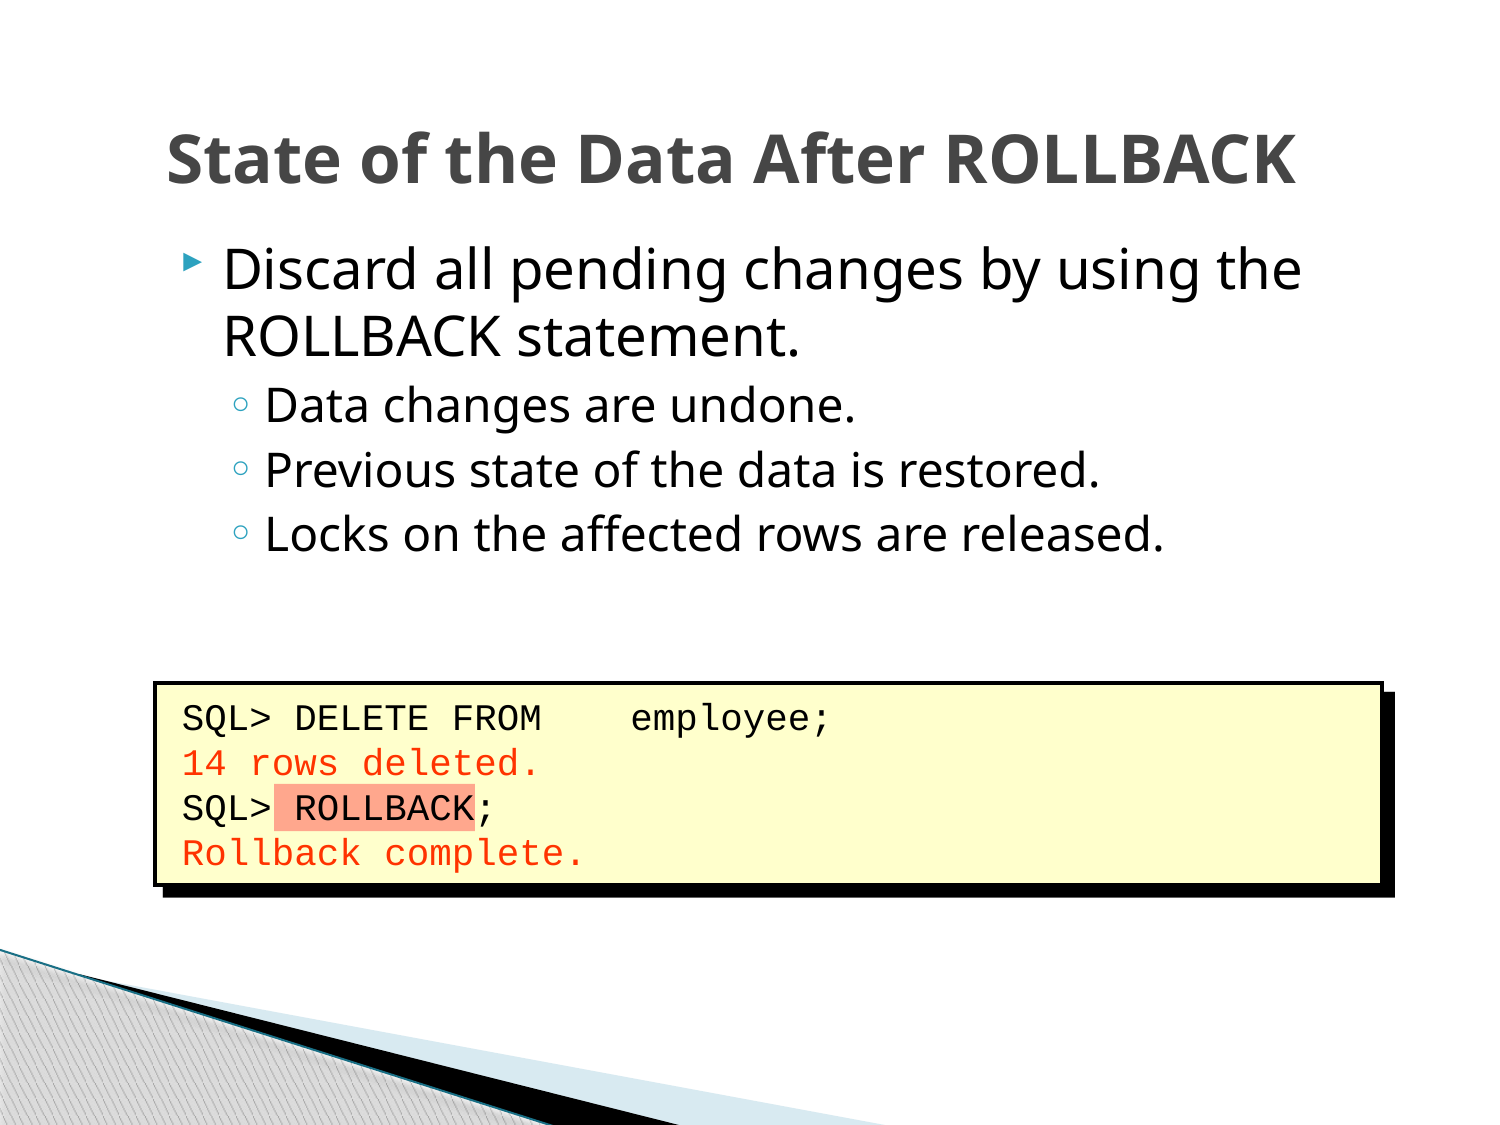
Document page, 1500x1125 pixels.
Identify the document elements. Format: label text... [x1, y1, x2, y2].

text_box SQL> DELETE FROM employee; 14 rows deleted. SQL> ROLLBACK; Rollback complete. [166, 692, 1404, 875]
list Discard all pending changes by using the ROLLBACK statement. Data changes are undone. Previous state of the data is restored. Locks on the affected rows are released. [147, 225, 1359, 648]
title State of the Data After ROLLBACK [151, 83, 1438, 229]
text_box [154, 683, 1382, 886]
